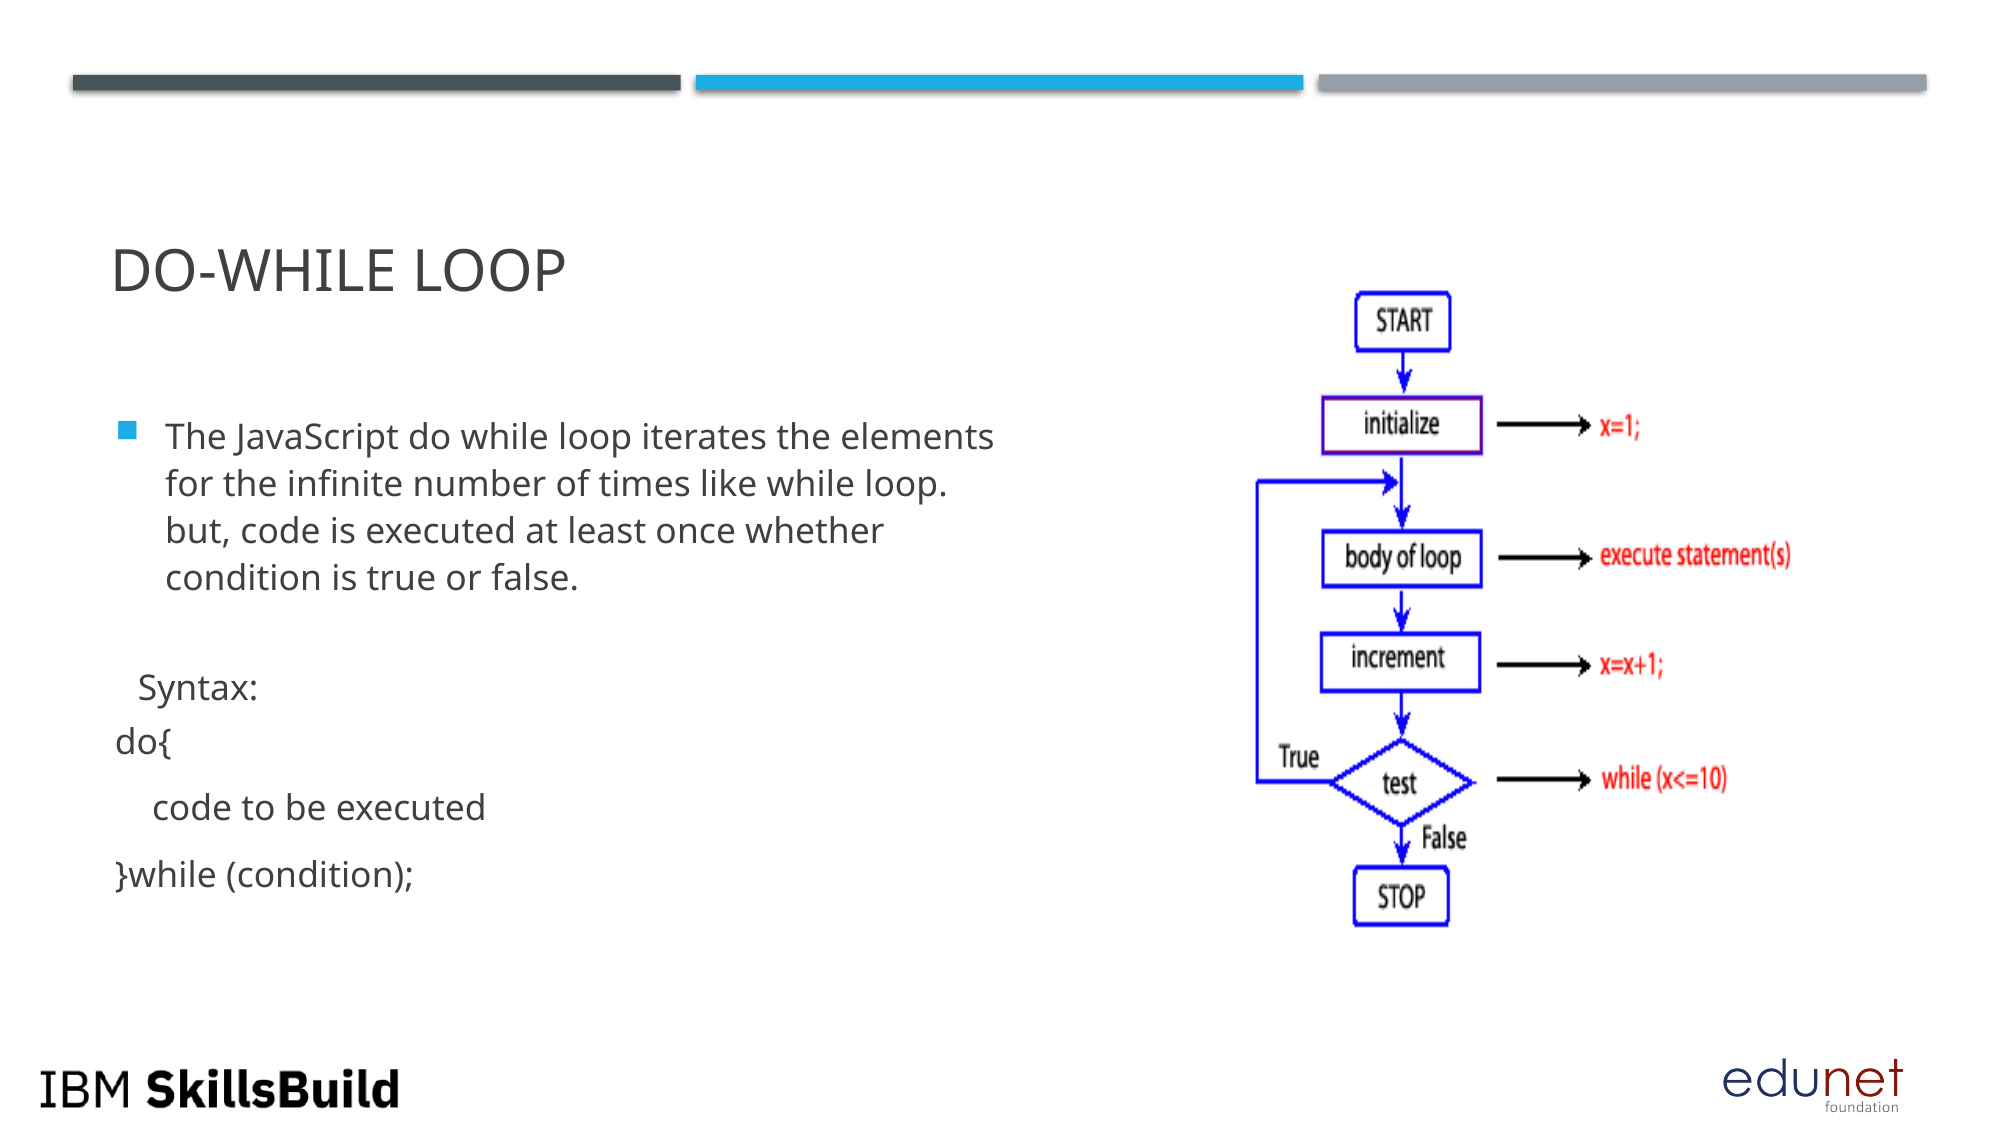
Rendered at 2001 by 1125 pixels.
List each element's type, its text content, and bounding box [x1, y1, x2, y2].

list The JavaScript do while loop iterates the elements for the infinite number of times like while loop. but, code is executed at least once whether condition is true or false. Syntax: do{ code to be executed }while (condition); [100, 387, 1030, 984]
picture [1719, 1056, 1905, 1116]
title Do-while loop [95, 115, 1905, 311]
picture [14, 1047, 419, 1125]
picture [1234, 270, 1798, 949]
